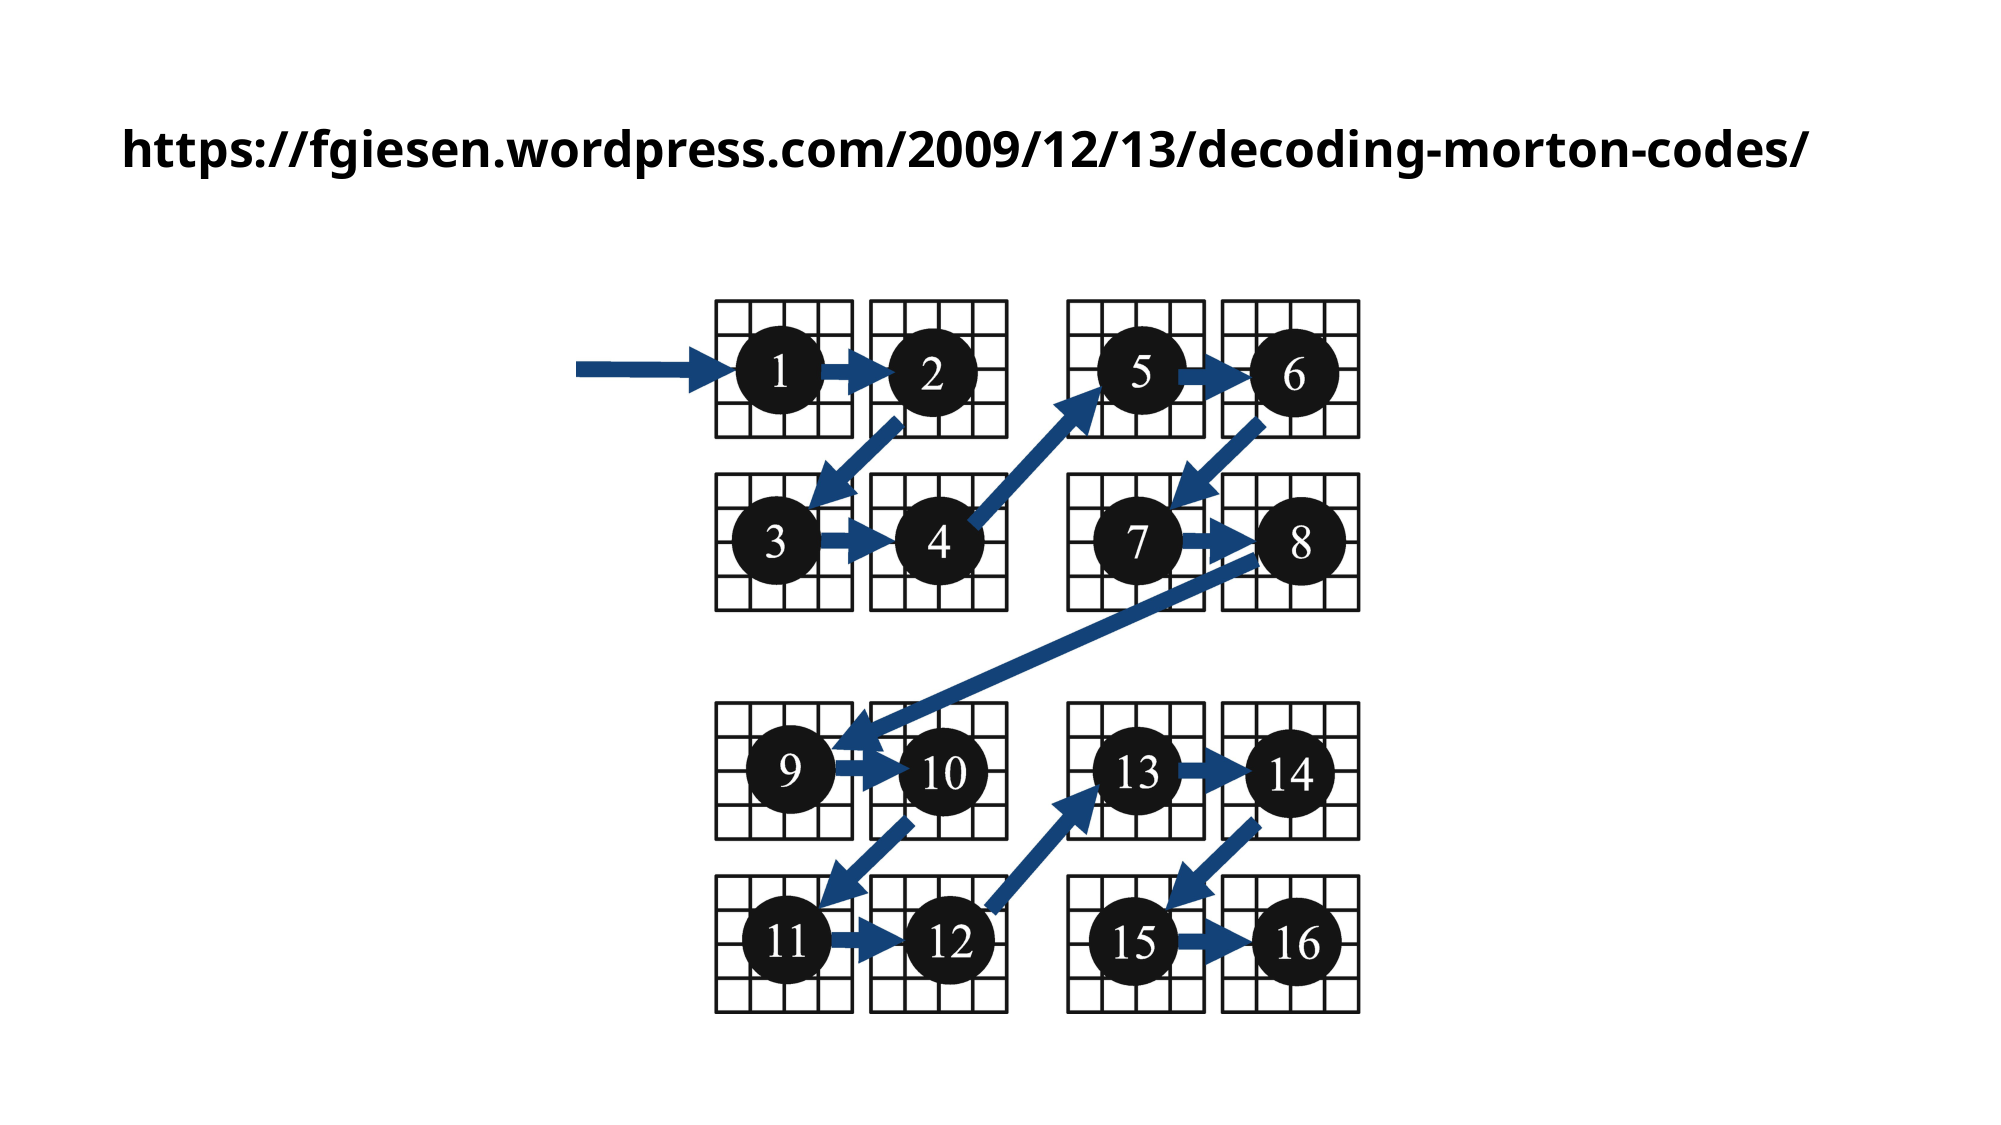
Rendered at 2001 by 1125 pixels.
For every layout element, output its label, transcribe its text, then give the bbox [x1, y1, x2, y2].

title https://fgiesen.wordpress.com/2009/12/13/decoding-morton-codes/ [106, 42, 1832, 260]
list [576, 299, 1361, 1014]
